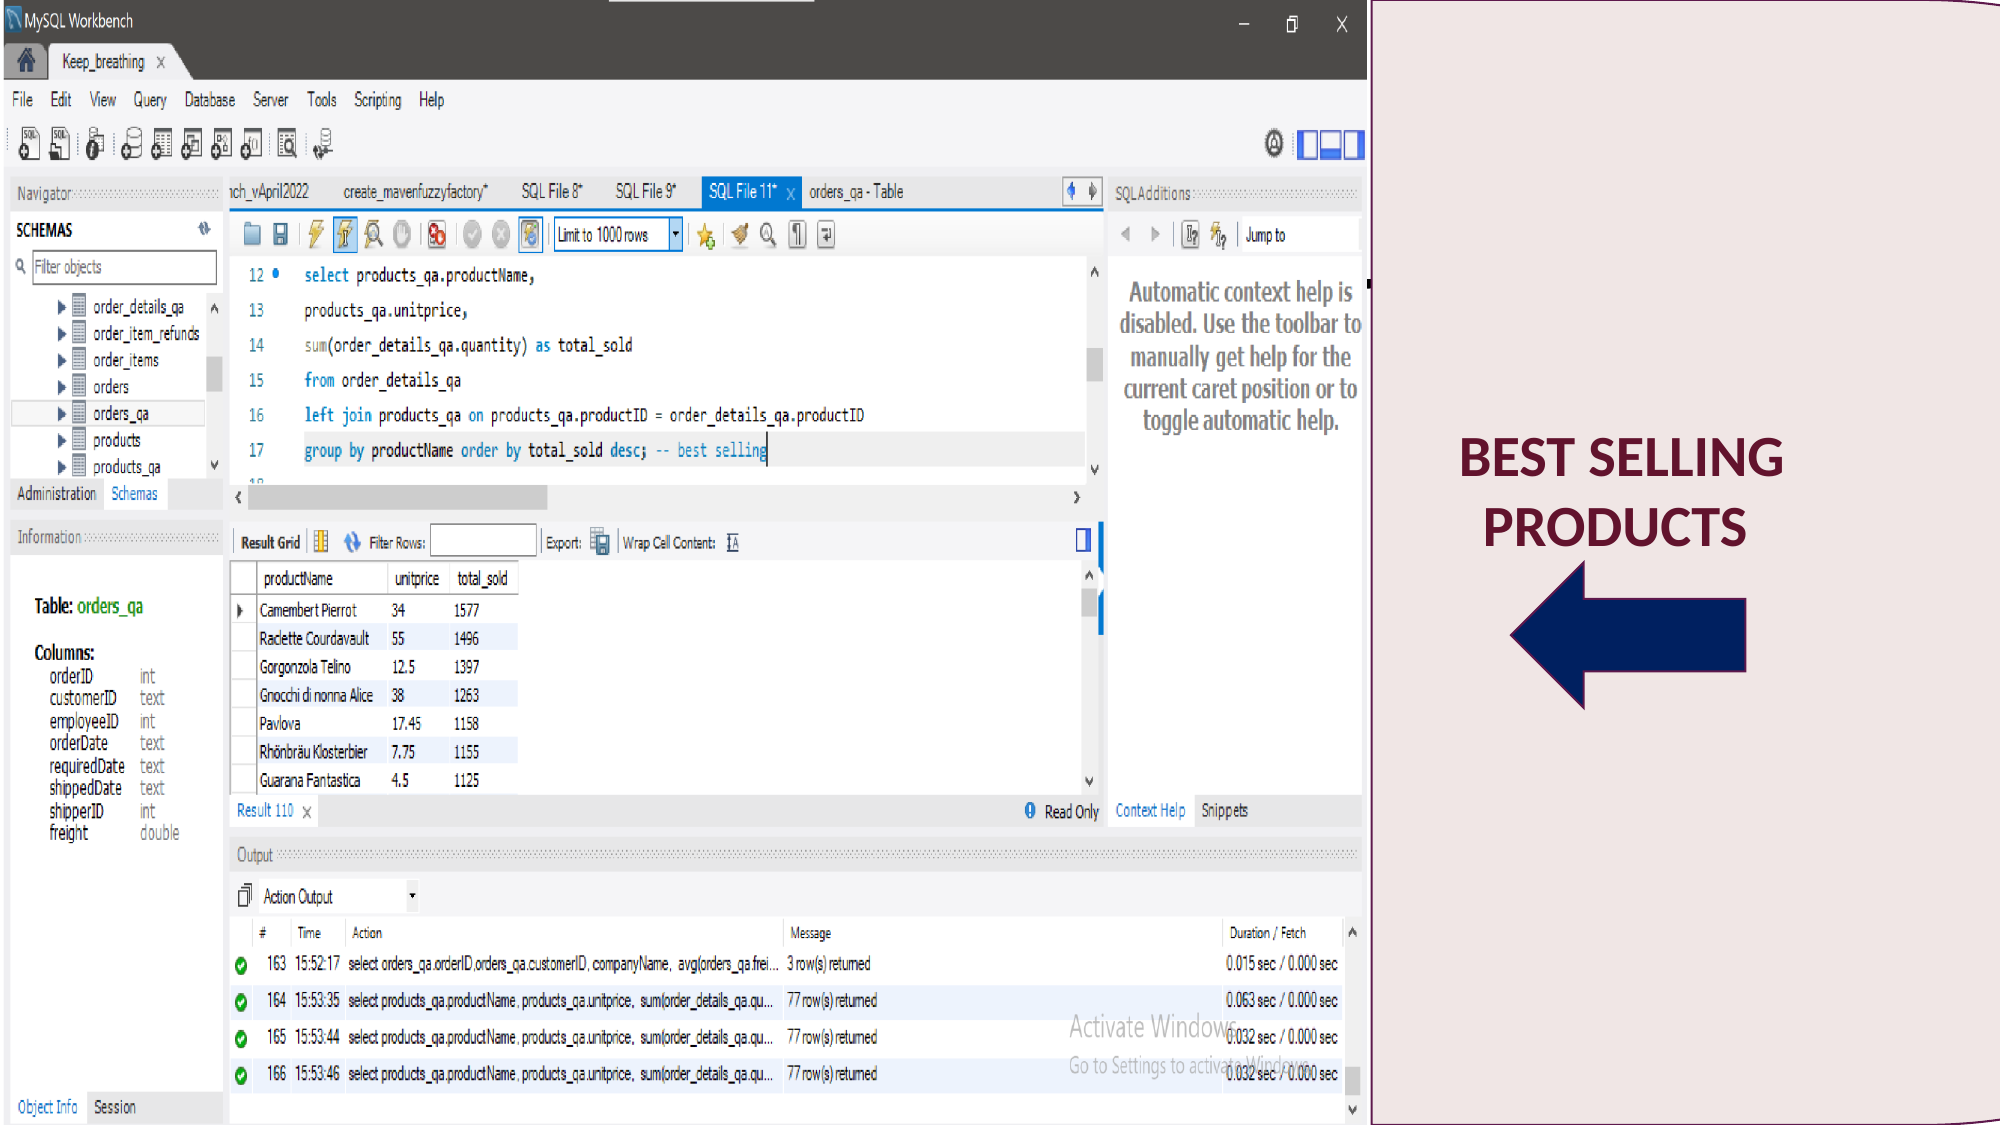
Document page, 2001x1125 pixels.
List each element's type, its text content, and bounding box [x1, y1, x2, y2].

text_box [1370, 0, 2000, 1125]
picture [5, 0, 1366, 1125]
text_box [1509, 560, 1747, 711]
text_box BEST SELLING PRODUCTS [1426, 421, 1818, 556]
